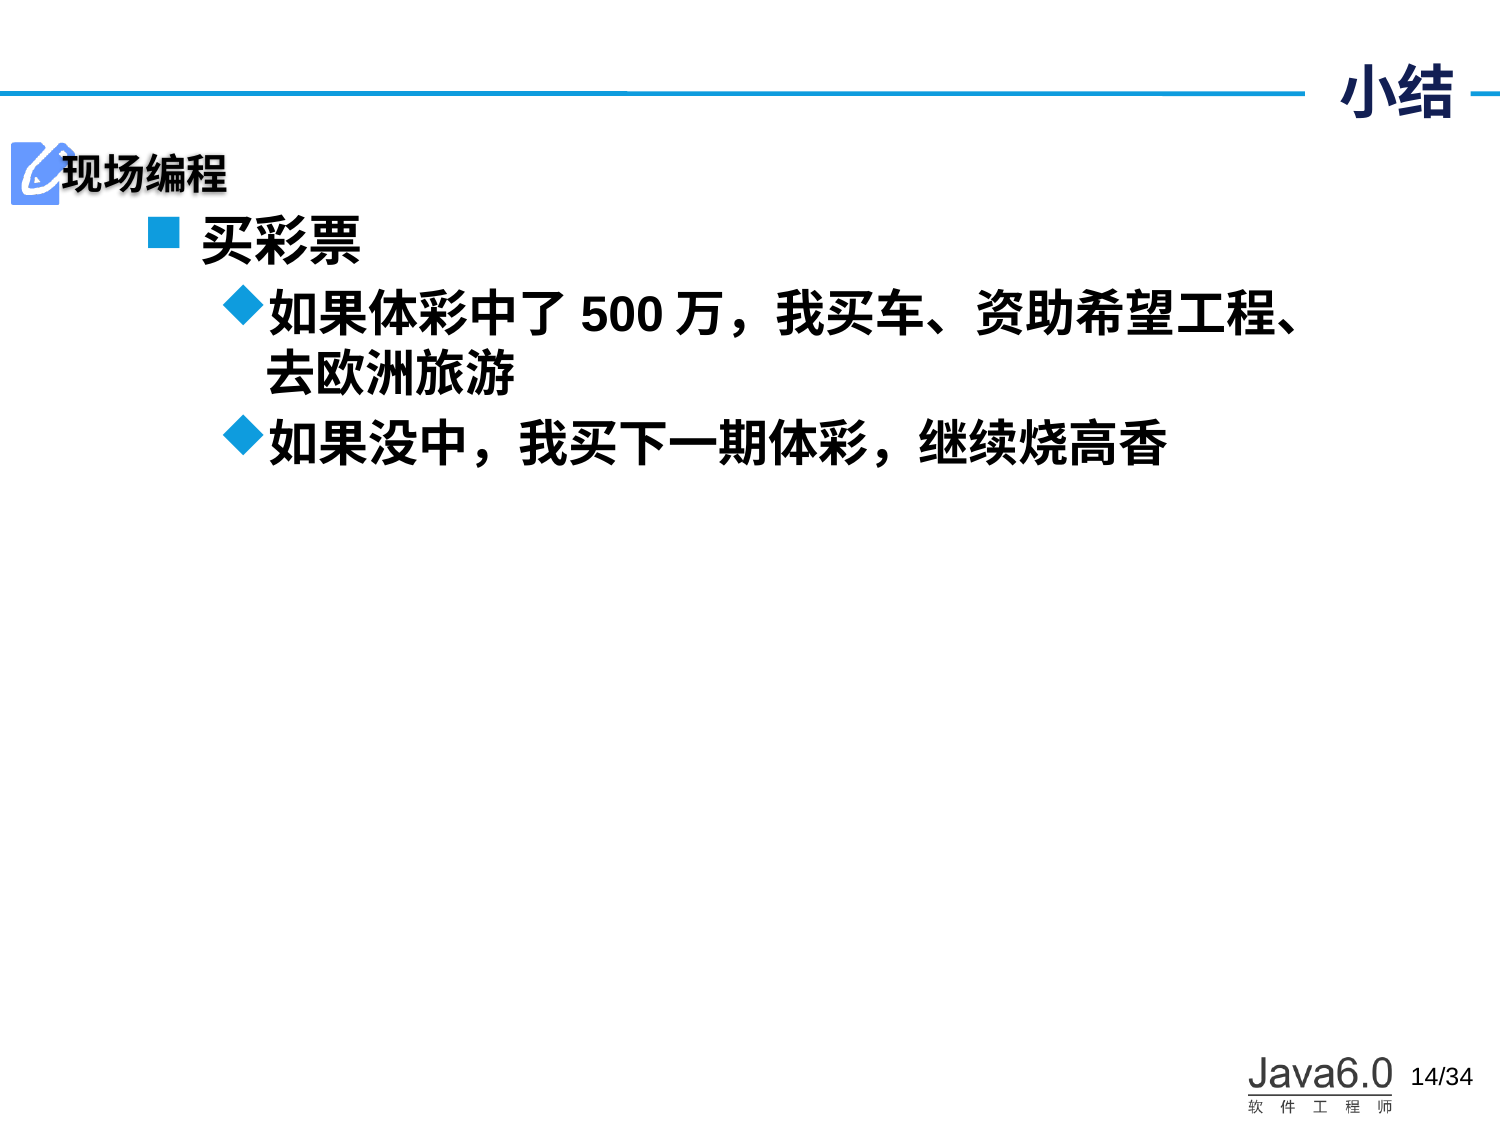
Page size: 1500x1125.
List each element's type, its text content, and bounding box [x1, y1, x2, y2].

title 小结 [1305, 46, 1471, 133]
list 买彩票 如果体彩中了500万，我买车、资助希望工程、去欧洲旅游 如果没中，我买下一期体彩，继续烧高香 [128, 199, 1383, 1043]
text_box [11, 140, 259, 207]
slide_number /34 [1138, 1053, 1489, 1114]
